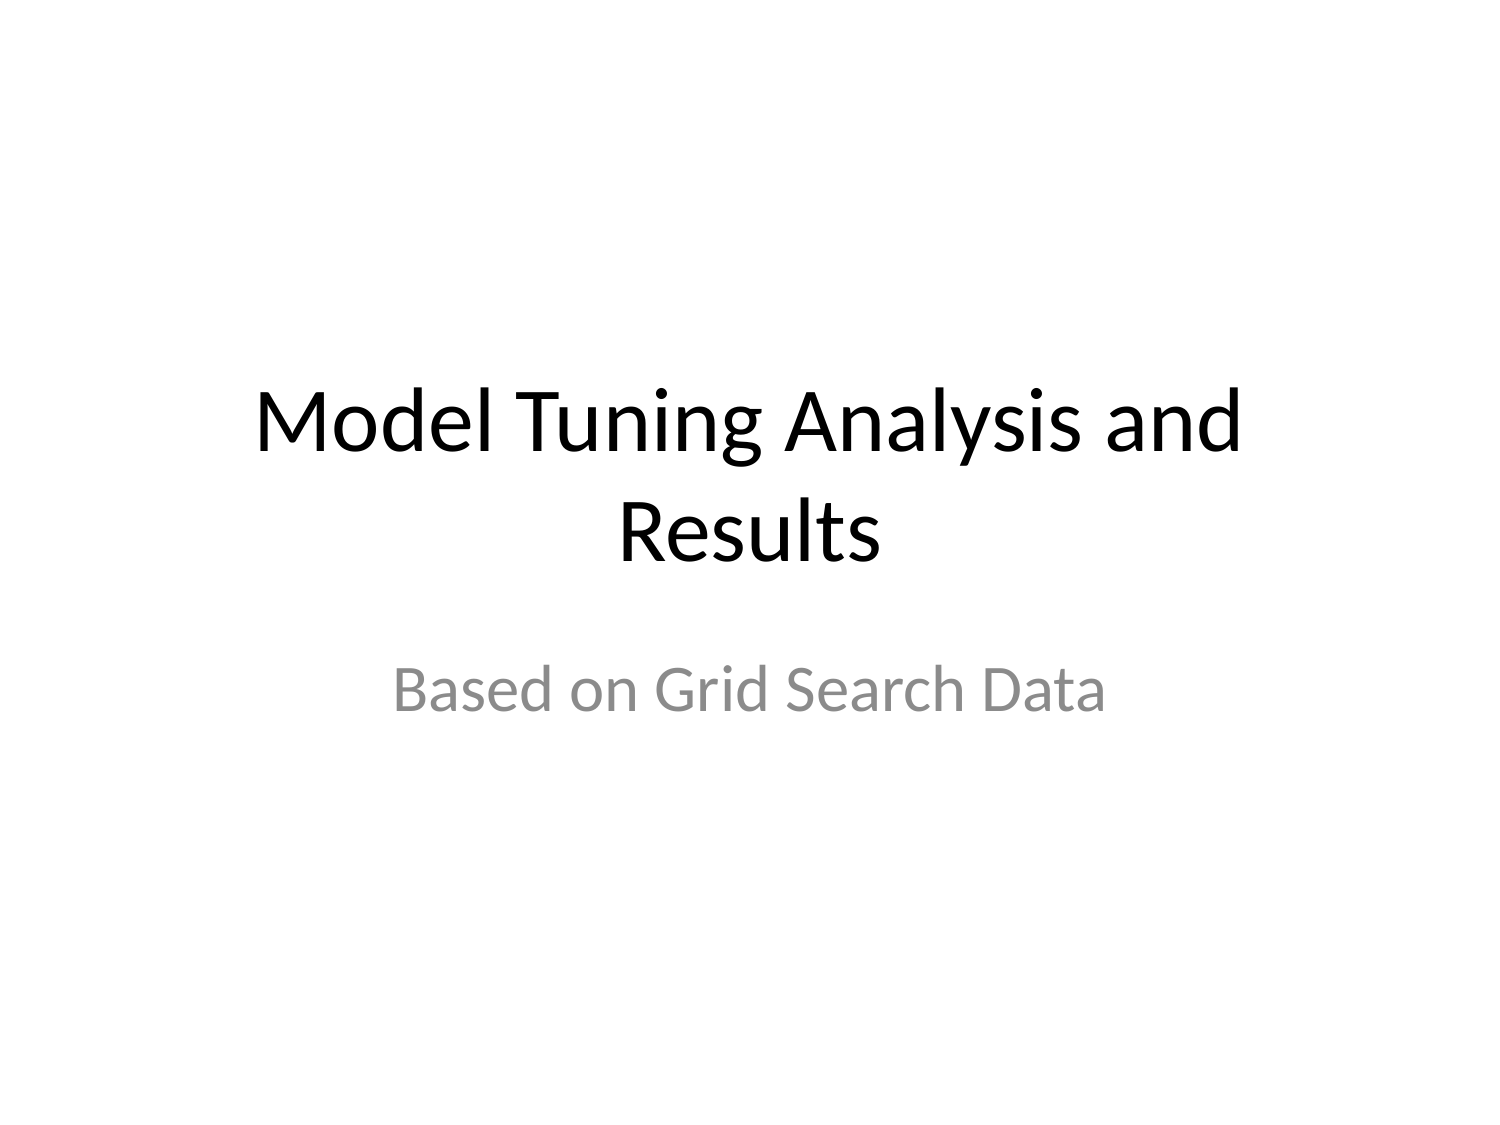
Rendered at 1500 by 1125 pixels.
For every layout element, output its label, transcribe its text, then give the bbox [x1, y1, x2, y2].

subtitle Based on Grid Search Data [225, 637, 1275, 925]
title Model Tuning Analysis and Results [112, 349, 1388, 591]
